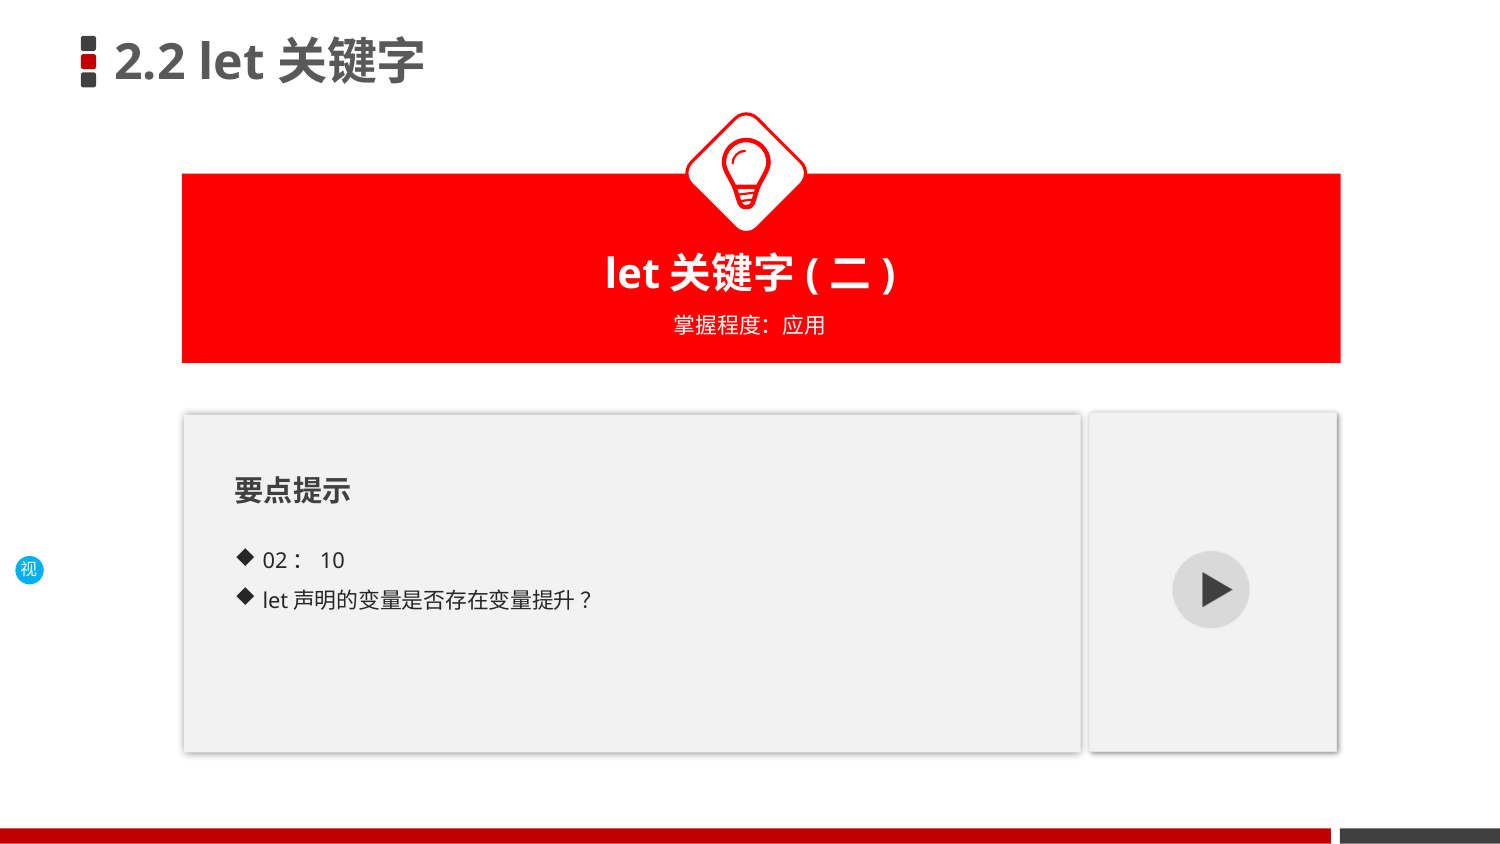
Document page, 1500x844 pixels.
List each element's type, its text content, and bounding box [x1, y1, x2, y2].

text_box [180, 172, 1343, 365]
text_box 要点提示 [219, 465, 797, 515]
picture [1082, 405, 1348, 762]
text_box let关键字(二) [537, 239, 963, 304]
text_box 掌握程度：应用 [496, 304, 1004, 346]
text_box 02：10 let声明的变量是否存在变量提升 ？ [219, 526, 786, 620]
text_box 2.2 let关键字 [103, 0, 987, 130]
text_box [684, 130, 808, 235]
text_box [5, 551, 54, 588]
text_box [182, 412, 1077, 755]
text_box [721, 137, 771, 210]
